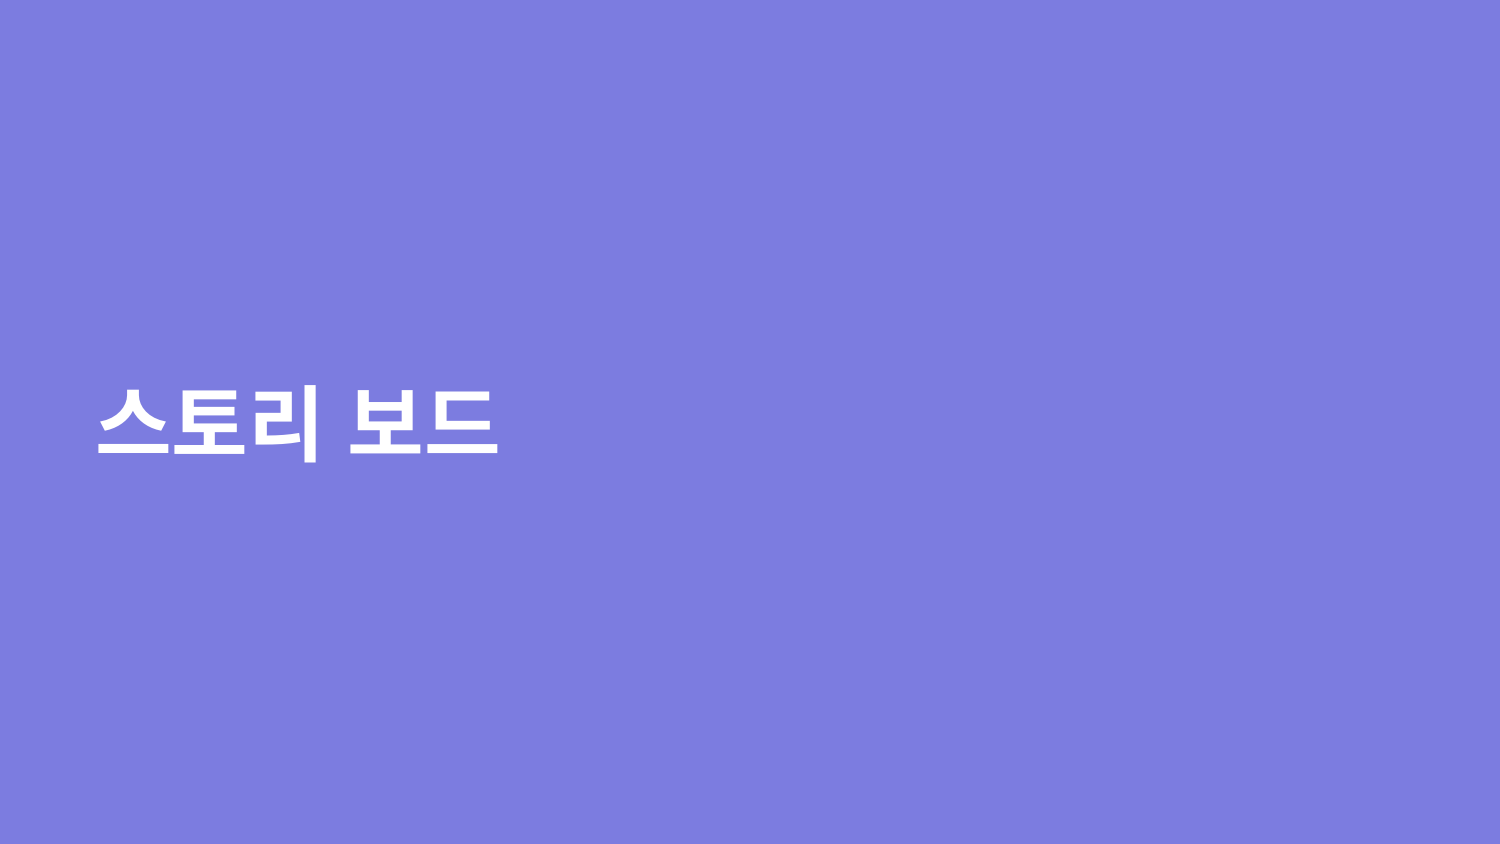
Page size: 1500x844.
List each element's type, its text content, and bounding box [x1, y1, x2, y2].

title 스토리 보드 [80, 86, 1003, 758]
